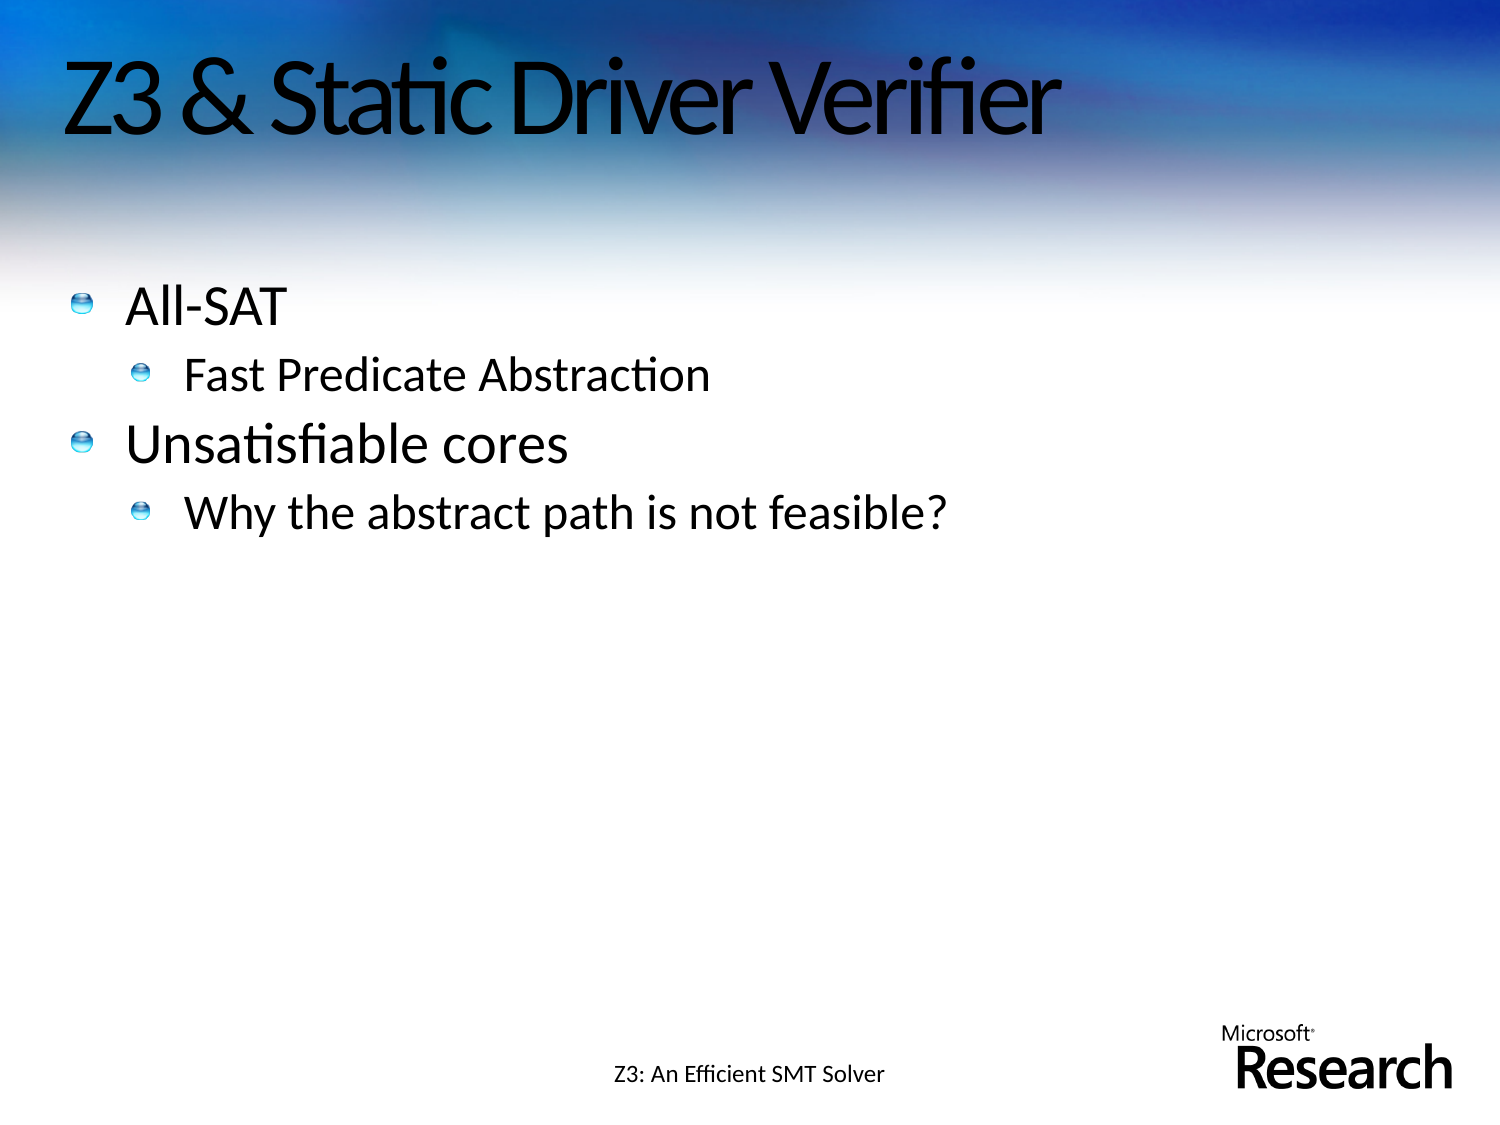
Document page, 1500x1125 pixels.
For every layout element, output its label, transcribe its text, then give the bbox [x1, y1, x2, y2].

picture [0, 0, 1500, 1125]
title Z3 & Static Driver Verifier [62, 37, 1438, 161]
footer Z3: An Efficient SMT Solver [512, 1042, 988, 1103]
list All-SAT Fast Predicate Abstraction Unsatisfiable cores Why the abstract path is not feasible? [62, 275, 1438, 550]
